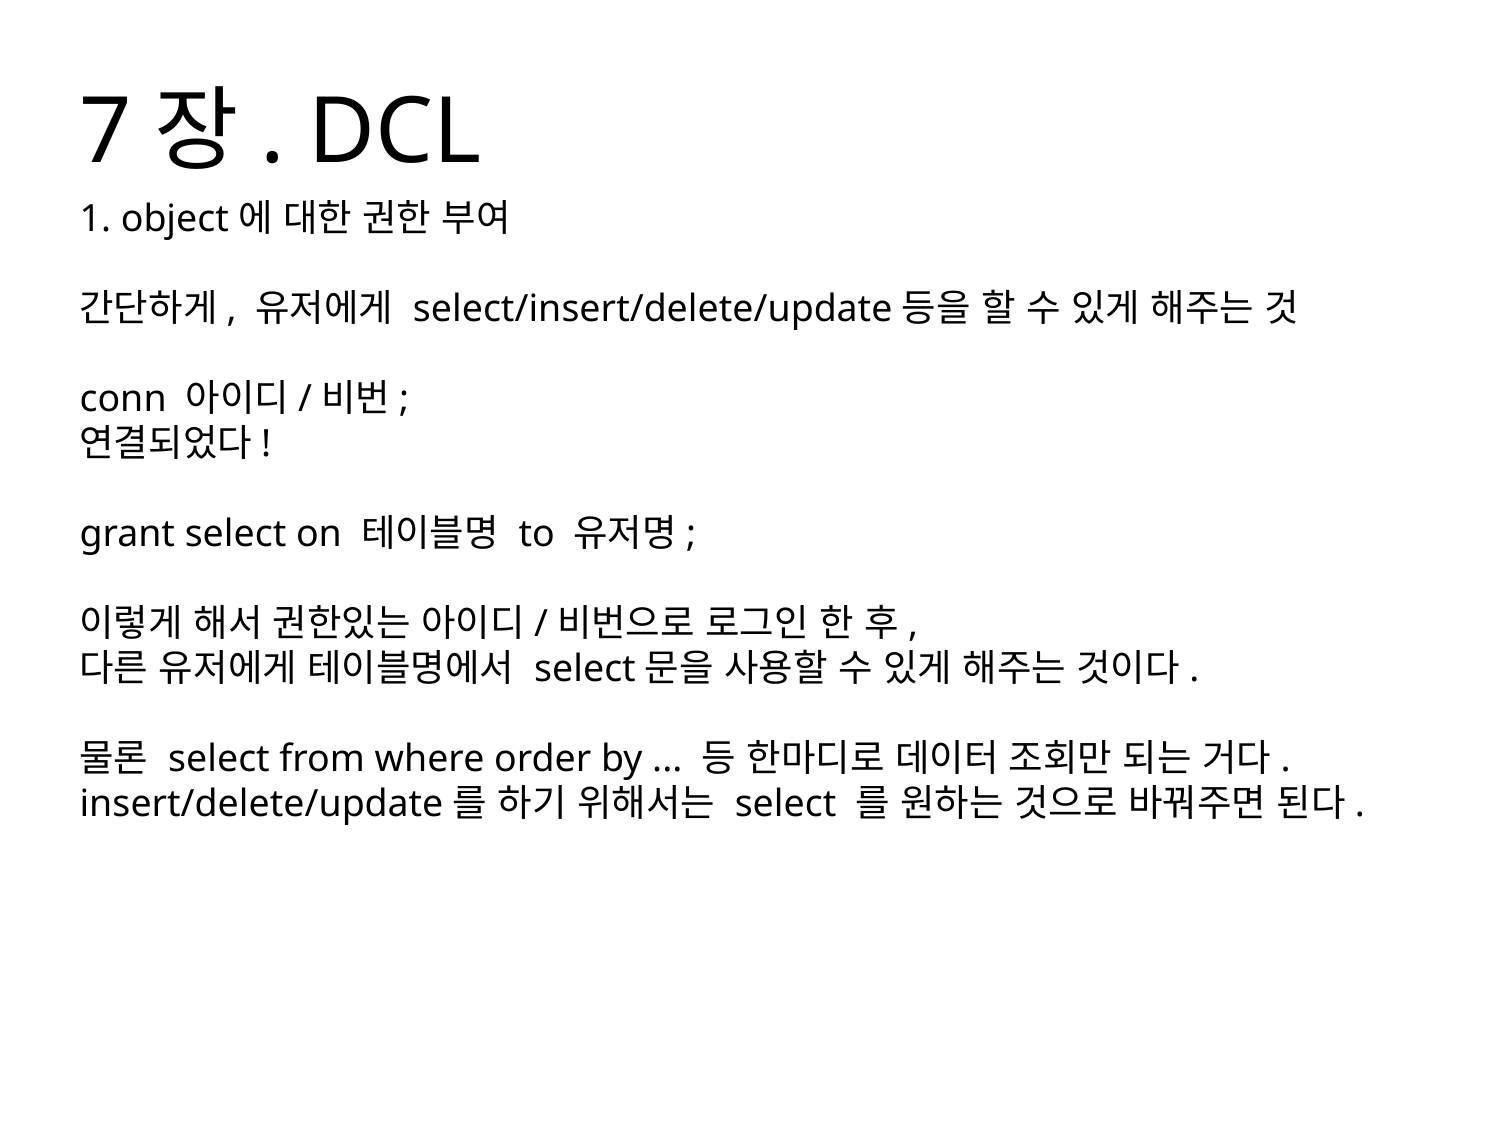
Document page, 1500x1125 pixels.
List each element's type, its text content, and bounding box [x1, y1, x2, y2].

text_box 7장. DCL [64, 62, 1270, 186]
text_box 1. object에 대한 권한 부여 간단하게, 유저에게 select/insert/delete/update등을 할 수 있게 해주는 것 conn 아이디/비번; 연결되었다! grant select on 테이블명 to 유저명; 이렇게 해서 권한있는 아이디/비번으로 로그인 한 후, 다른 유저에게 테이블명에서 select문을 사용할 수 있게 해주는 것이다. 물론 select from where order by ... 등 한마디로 데이터 조회만 되는 거다. insert/delete/update를 하기 위해서는 select 를 원하는 것으로 바꿔주면 된다. [64, 186, 1412, 967]
